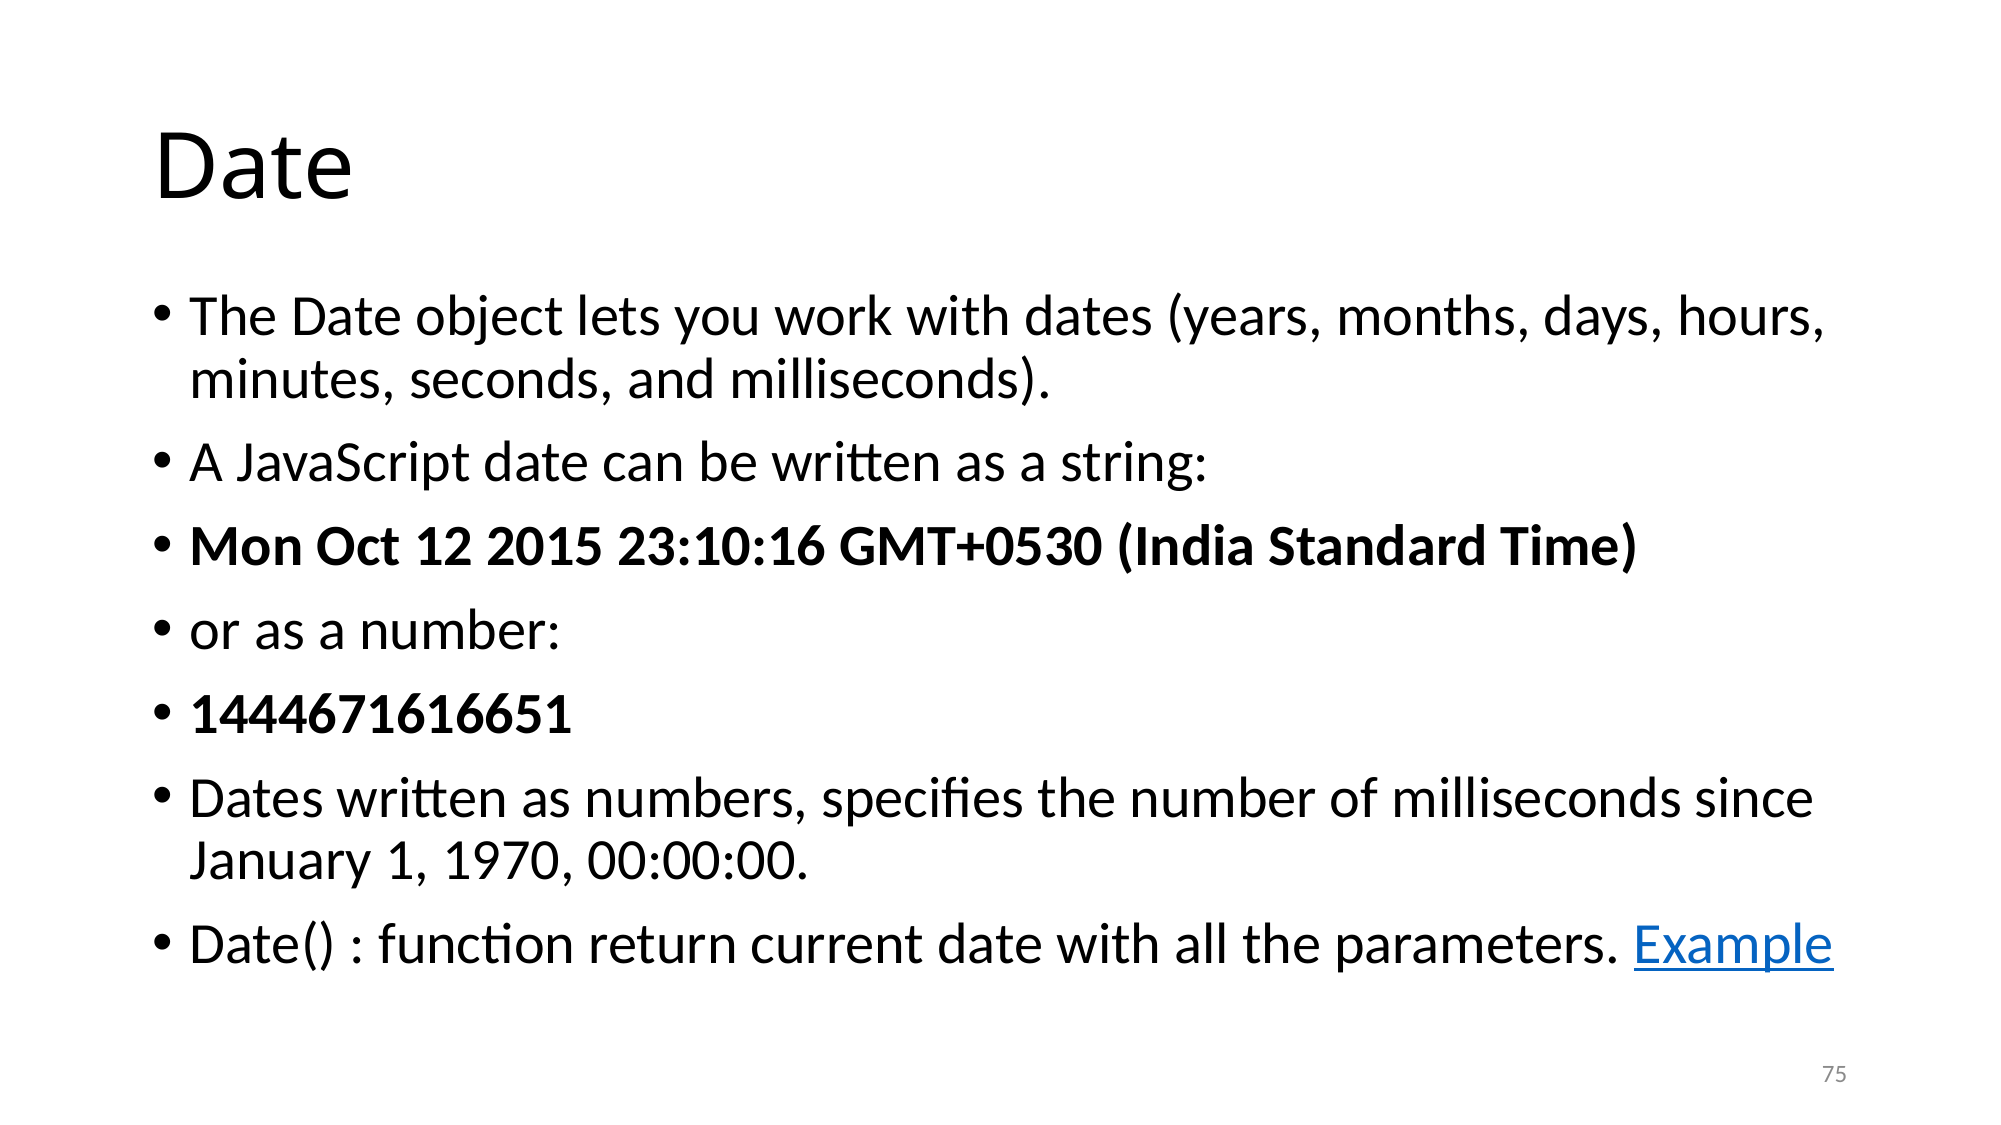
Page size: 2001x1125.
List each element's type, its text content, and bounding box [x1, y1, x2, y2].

title Date [137, 59, 1863, 277]
slide_number 75 [1412, 1042, 1863, 1103]
list The Date object lets you work with dates (years, months, days, hours, minutes, seconds, and milliseconds). A JavaScript date can be written as a string: Mon Oct 12 2015 23:10:16 GMT+0530 (India Standard Time) or as a number: 1444671616651 Dates written as numbers, specifies the number of milliseconds since January 1, 1970, 00:00:00. Date() : function return current date with all the parameters. Example [137, 277, 1863, 1043]
